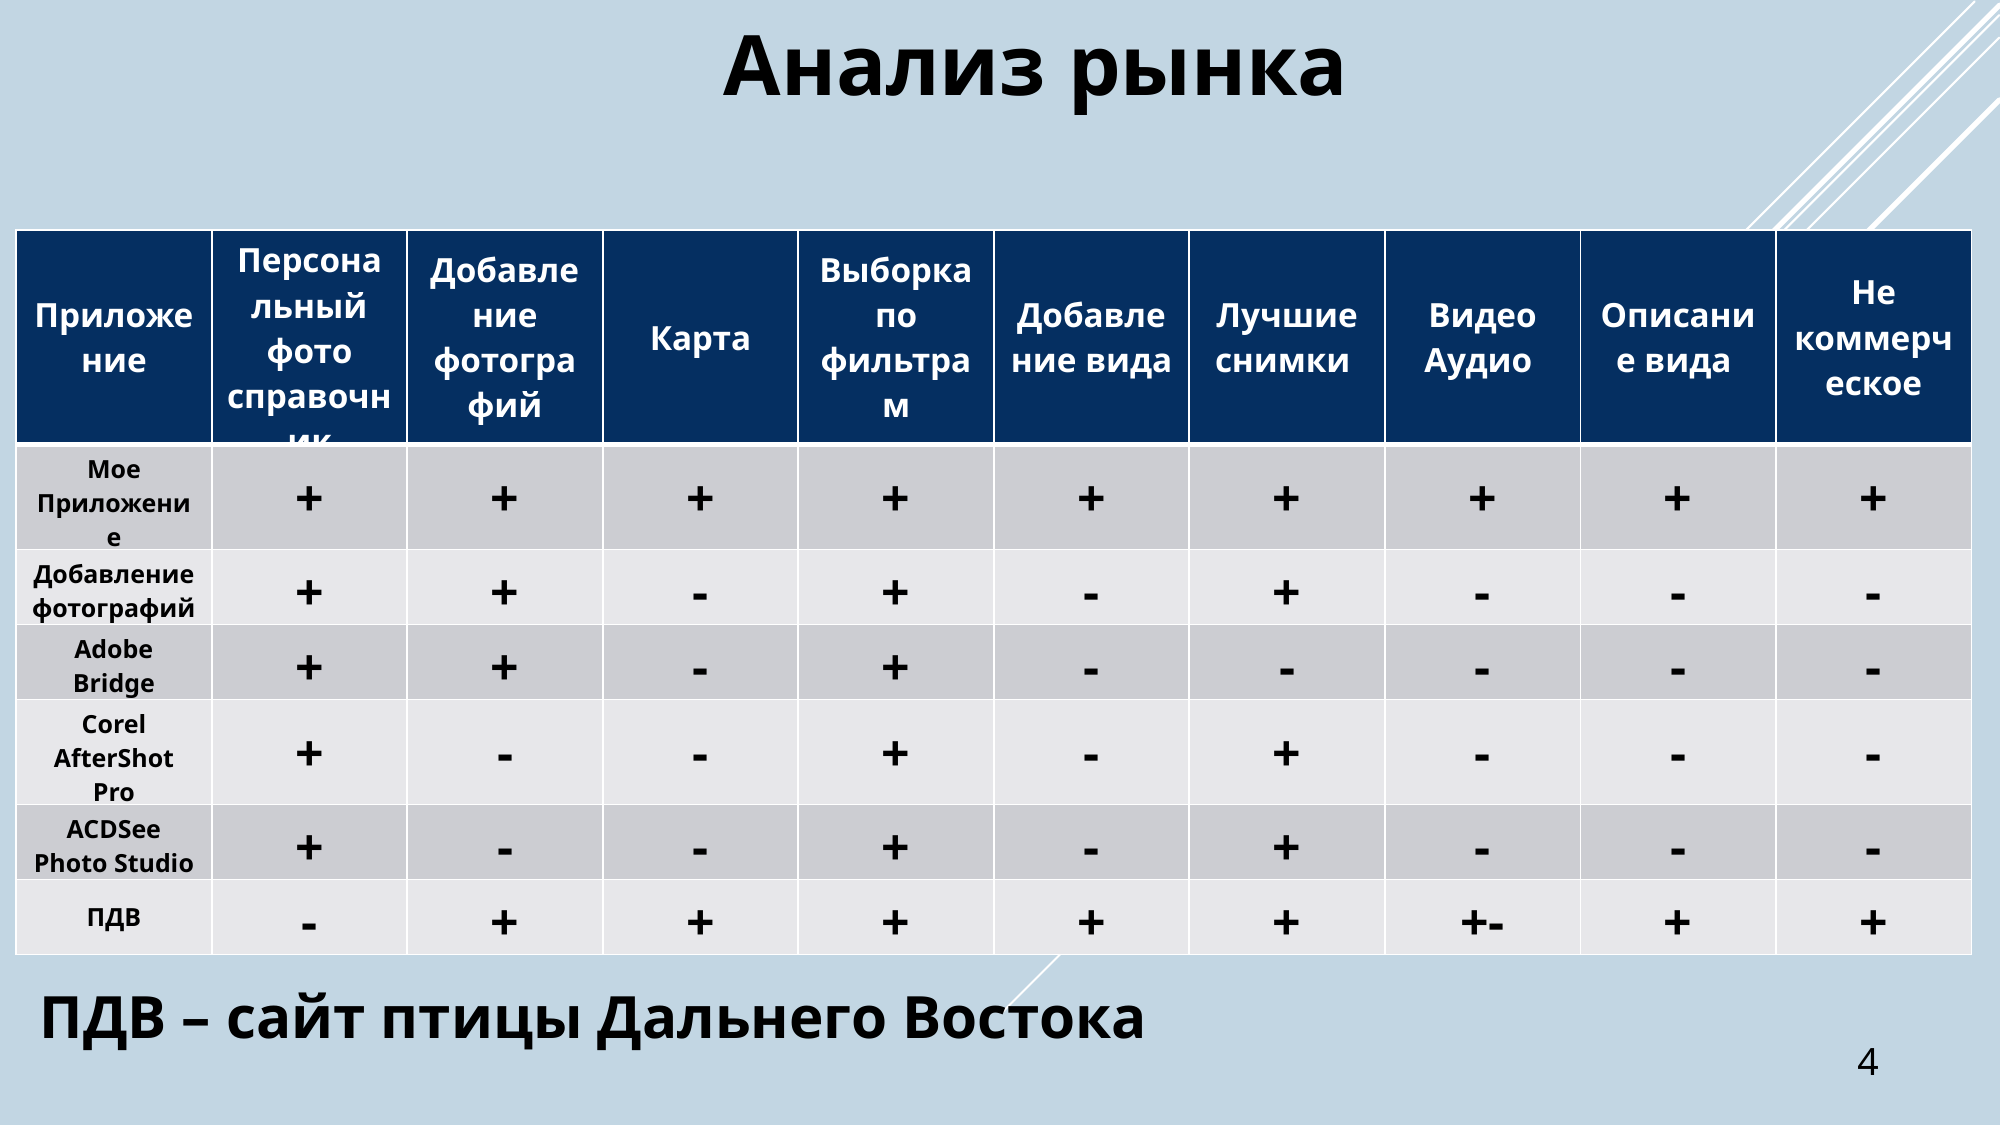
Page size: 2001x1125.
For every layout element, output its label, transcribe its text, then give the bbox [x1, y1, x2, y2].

table_header Описание вида [1581, 231, 1775, 442]
text_box ПДВ – сайт птицы Дальнего Востока [0, 972, 1240, 1125]
table_cell + [799, 625, 993, 699]
table_cell + [799, 447, 993, 549]
table_cell - [1777, 700, 1971, 804]
table_header Приложение [17, 231, 211, 442]
table_cell + [408, 550, 602, 624]
table_cell - [1777, 625, 1971, 699]
table_cell - [1581, 625, 1775, 699]
table_cell + [213, 447, 406, 549]
table_cell + [408, 625, 602, 699]
table_cell - [995, 700, 1188, 804]
table_header Не коммерческое [1777, 231, 1971, 442]
table_cell + [799, 550, 993, 624]
table_cell Мое Приложение [17, 447, 211, 549]
table_cell - [604, 700, 797, 804]
table_cell Adobe Bridge [17, 625, 211, 699]
table_cell - [604, 550, 797, 624]
table_cell + [213, 700, 406, 804]
table_cell - [604, 625, 797, 699]
table_cell - [1386, 550, 1580, 624]
table_cell + [213, 625, 406, 699]
table_cell + [1777, 447, 1971, 549]
table_header Видео Аудио [1386, 231, 1580, 442]
table_cell - [213, 880, 406, 954]
table_cell - [995, 805, 1188, 879]
table_cell + [1190, 700, 1384, 804]
table_cell + [408, 880, 602, 954]
table_cell - [1777, 805, 1971, 879]
table_cell + [604, 880, 797, 954]
table_cell ПДВ [17, 880, 211, 954]
table_header Выборка по фильтрам [799, 231, 993, 442]
table_cell - [1386, 805, 1580, 879]
table_cell ACDSee Photo Studio [17, 805, 211, 879]
table_header Добавление вида [995, 231, 1188, 442]
table_cell + [799, 805, 993, 879]
table_cell - [1581, 700, 1775, 804]
table_cell - [995, 550, 1188, 624]
table_cell - [1190, 625, 1384, 699]
table_cell - [604, 805, 797, 879]
table_cell - [1386, 625, 1580, 699]
table_header Добавление фотографий [408, 231, 602, 442]
table_cell - [408, 700, 602, 804]
table_cell - [1581, 805, 1775, 879]
table_header Лучшие снимки [1190, 231, 1384, 442]
table_cell + [213, 550, 406, 624]
table_cell + [604, 447, 797, 549]
table_cell + [995, 447, 1188, 549]
table_cell + [1190, 550, 1384, 624]
table_header Персональный фото справочник [213, 231, 406, 442]
table_cell +- [1386, 880, 1580, 954]
table_header Карта [604, 231, 797, 442]
table_cell + [1581, 447, 1775, 549]
table_cell + [1190, 805, 1384, 879]
table_cell + [1581, 880, 1775, 954]
table_cell + [1190, 880, 1384, 954]
table_cell + [408, 447, 602, 549]
table_cell + [799, 880, 993, 954]
table_cell + [995, 880, 1188, 954]
table_cell - [1386, 700, 1580, 804]
table_cell Добавление фотографий [17, 550, 211, 624]
table_cell Corel AfterShot Pro [17, 700, 211, 804]
table_cell - [1581, 550, 1775, 624]
text_box Анализ рынка [708, 4, 1559, 120]
table_cell - [995, 625, 1188, 699]
table_cell + [1190, 447, 1384, 549]
table_cell + [213, 805, 406, 879]
table_cell + [799, 700, 993, 804]
table_cell - [408, 805, 602, 879]
text_box 4 [1842, 1030, 1942, 1091]
table_cell - [1777, 550, 1971, 624]
table_cell + [1386, 447, 1580, 549]
table_cell + [1777, 880, 1971, 954]
